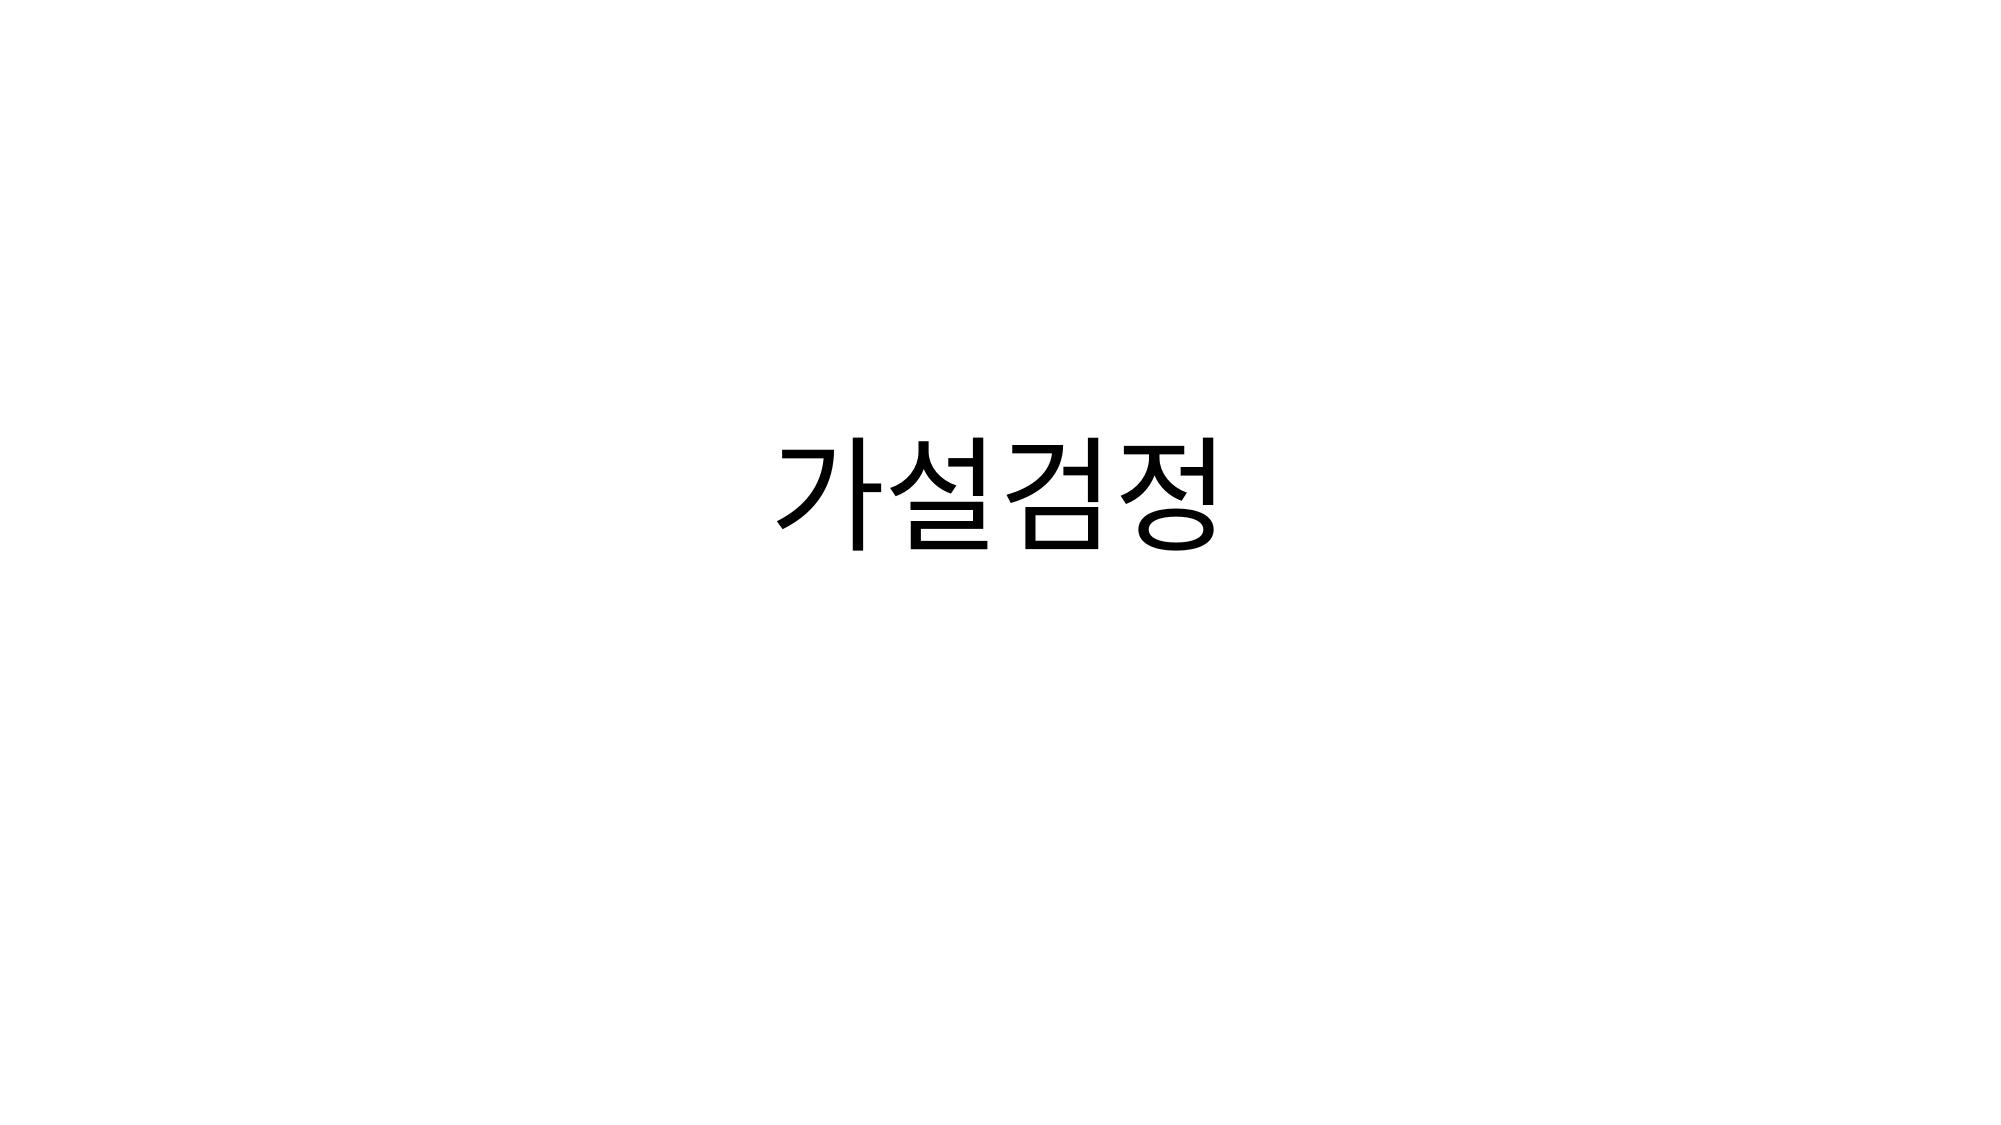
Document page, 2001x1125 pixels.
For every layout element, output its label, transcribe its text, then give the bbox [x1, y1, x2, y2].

title 가설검정 [249, 184, 1750, 576]
